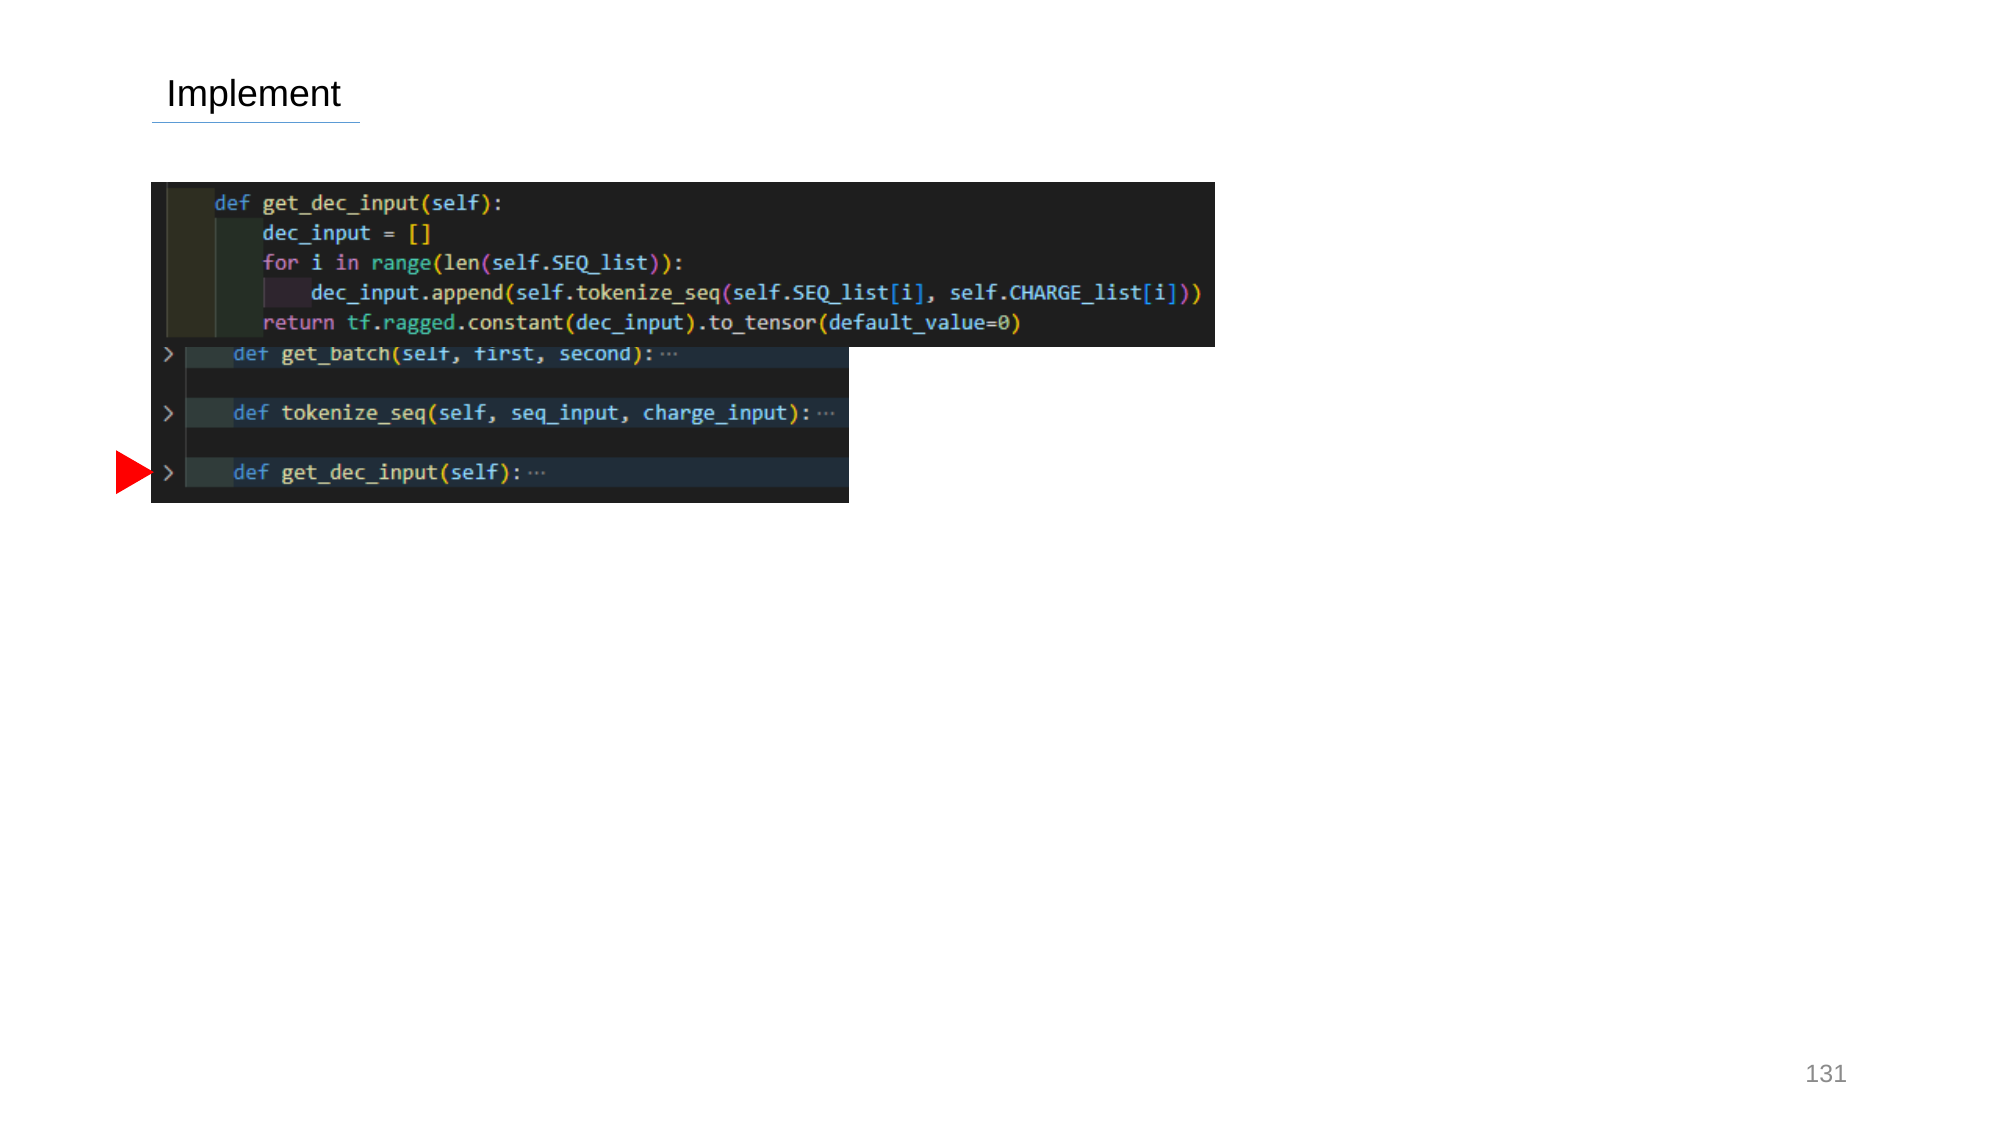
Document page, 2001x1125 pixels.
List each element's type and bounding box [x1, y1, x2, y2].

text_box [151, 61, 1006, 123]
picture [151, 182, 1215, 347]
text_box [117, 182, 849, 503]
slide_number [1412, 1042, 1863, 1103]
